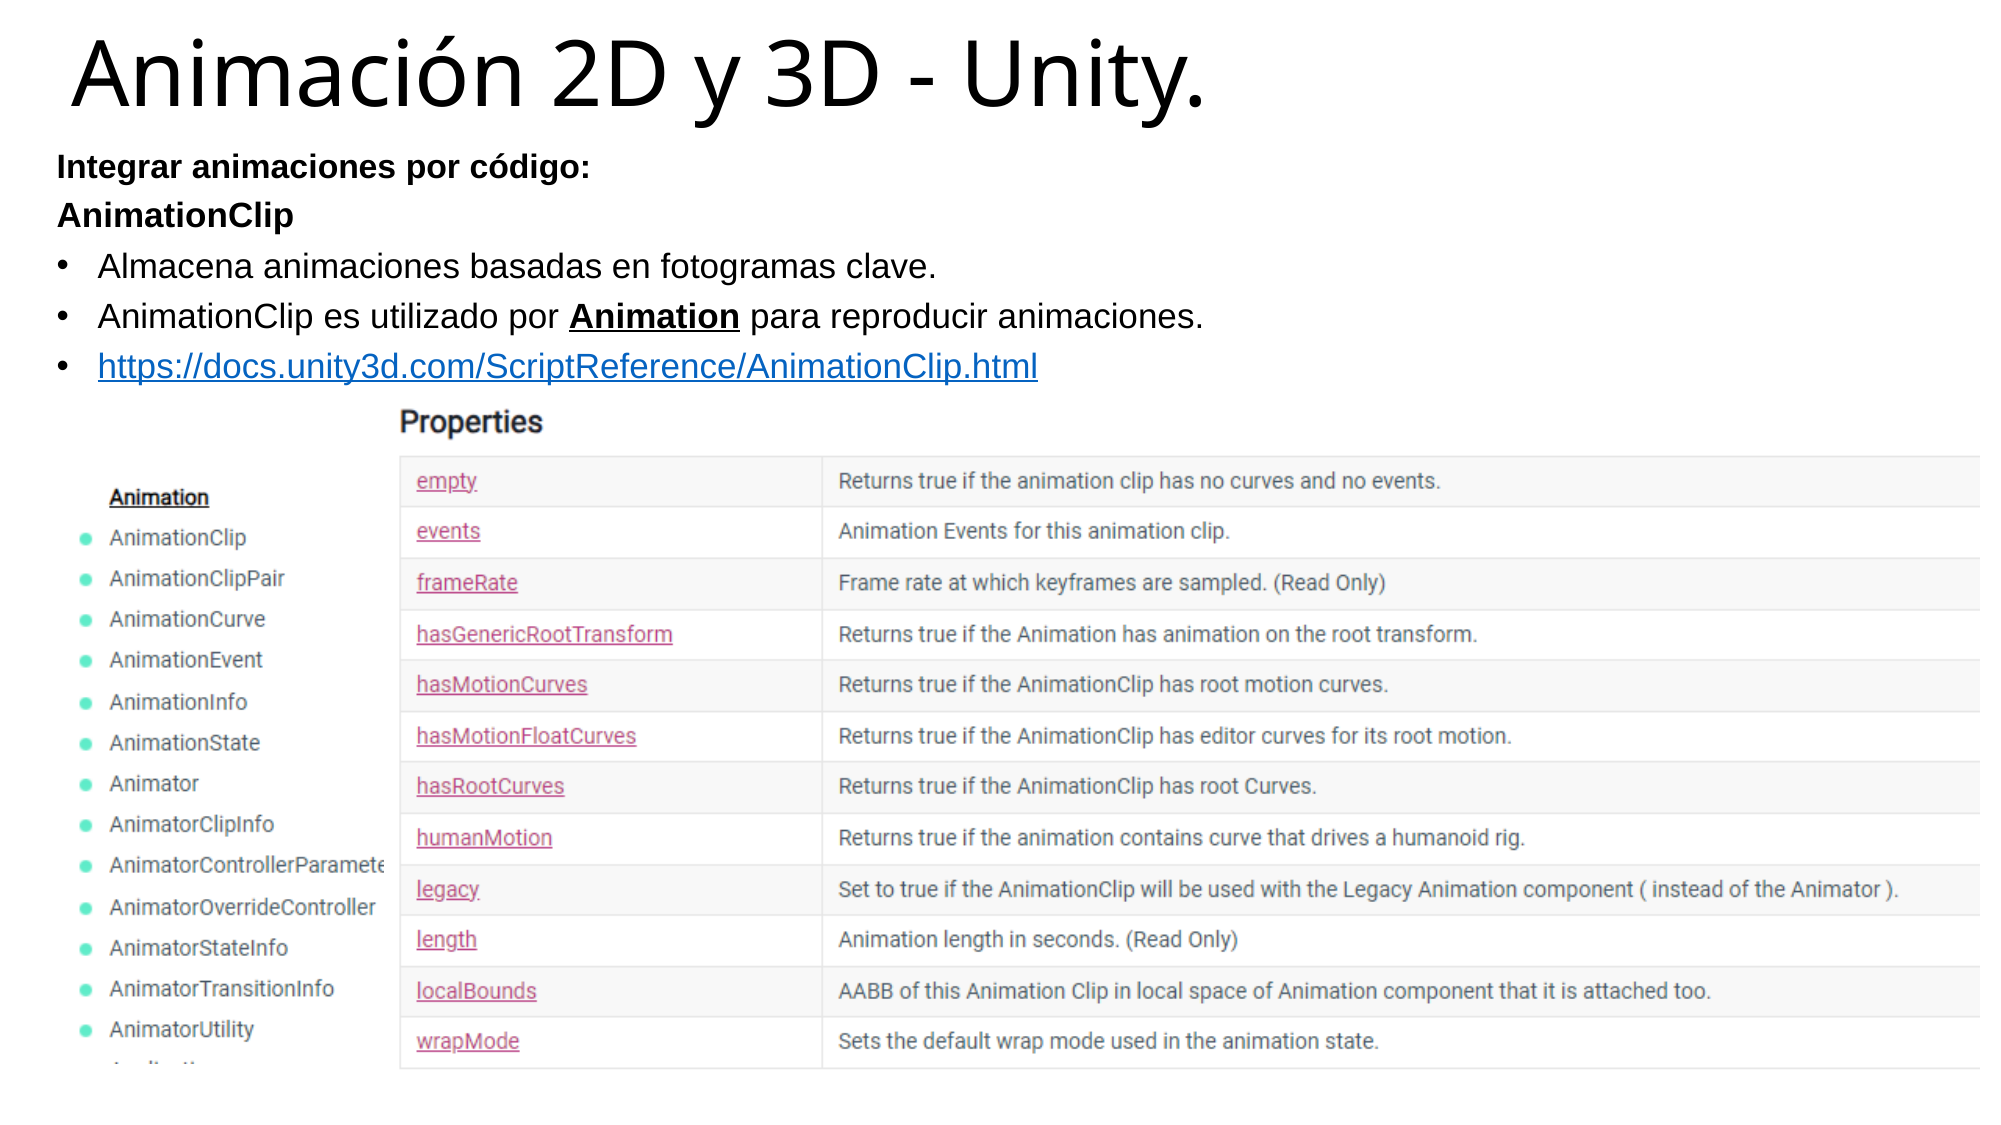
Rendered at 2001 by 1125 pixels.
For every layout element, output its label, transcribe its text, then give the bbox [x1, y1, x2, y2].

title Animación 2D y 3D - Unity. [56, 12, 1782, 141]
picture [0, 395, 1980, 1071]
list Integrar animaciones por código: AnimationClip Almacena animaciones basadas en fotogramas clave. AnimationClip es utilizado por Animation para reproducir animaciones. https://docs.unity3d.com/ScriptReference/AnimationClip.html [41, 141, 1980, 396]
